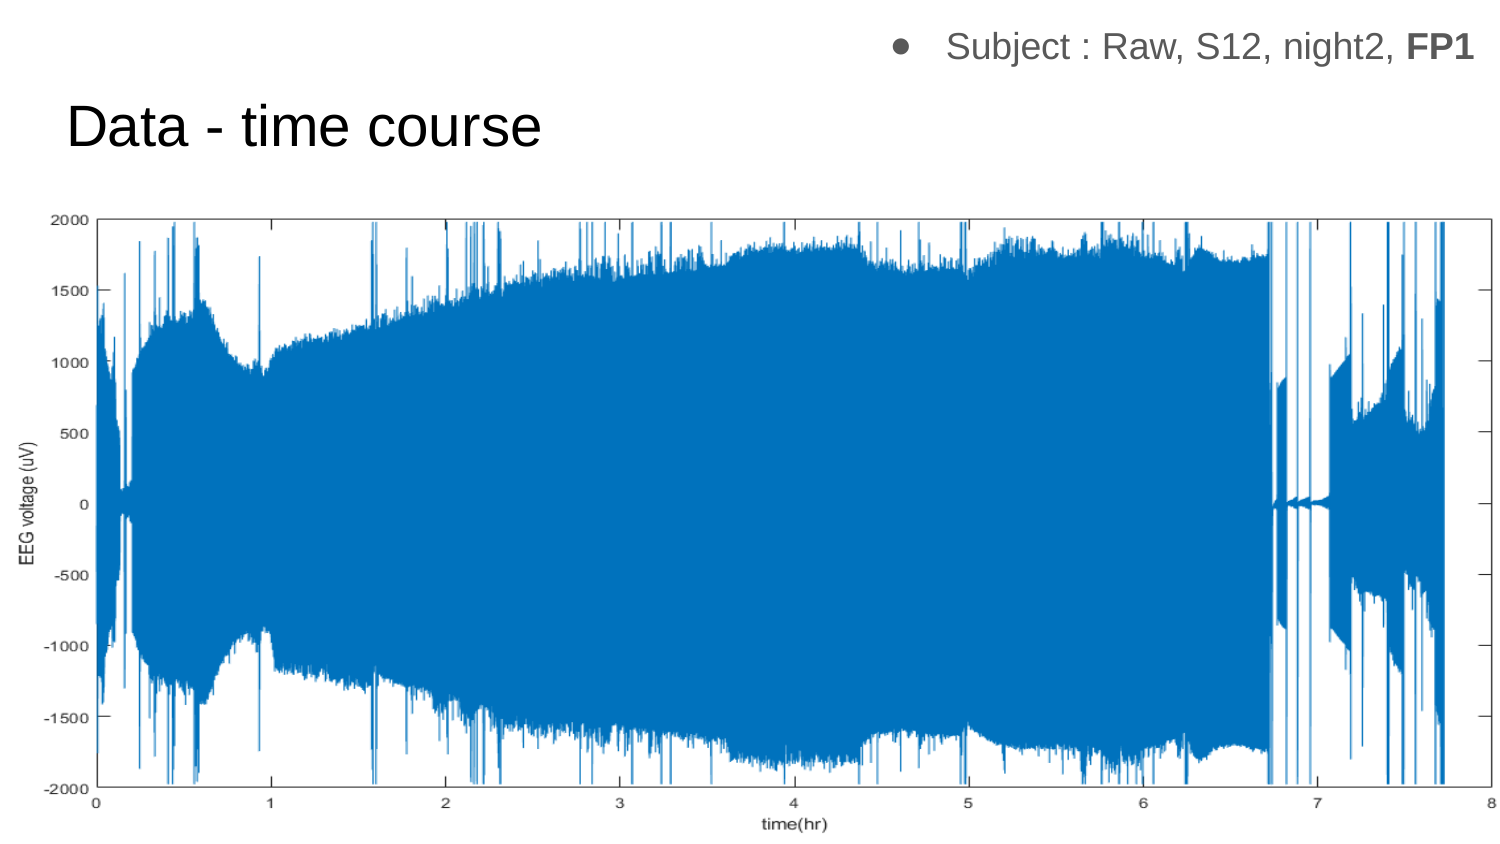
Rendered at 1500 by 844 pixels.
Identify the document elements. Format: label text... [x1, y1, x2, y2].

title Data - time course [51, 72, 1449, 165]
list Subject : Raw, S12, night2, FP1 [855, 0, 1500, 111]
picture [0, 166, 1500, 844]
